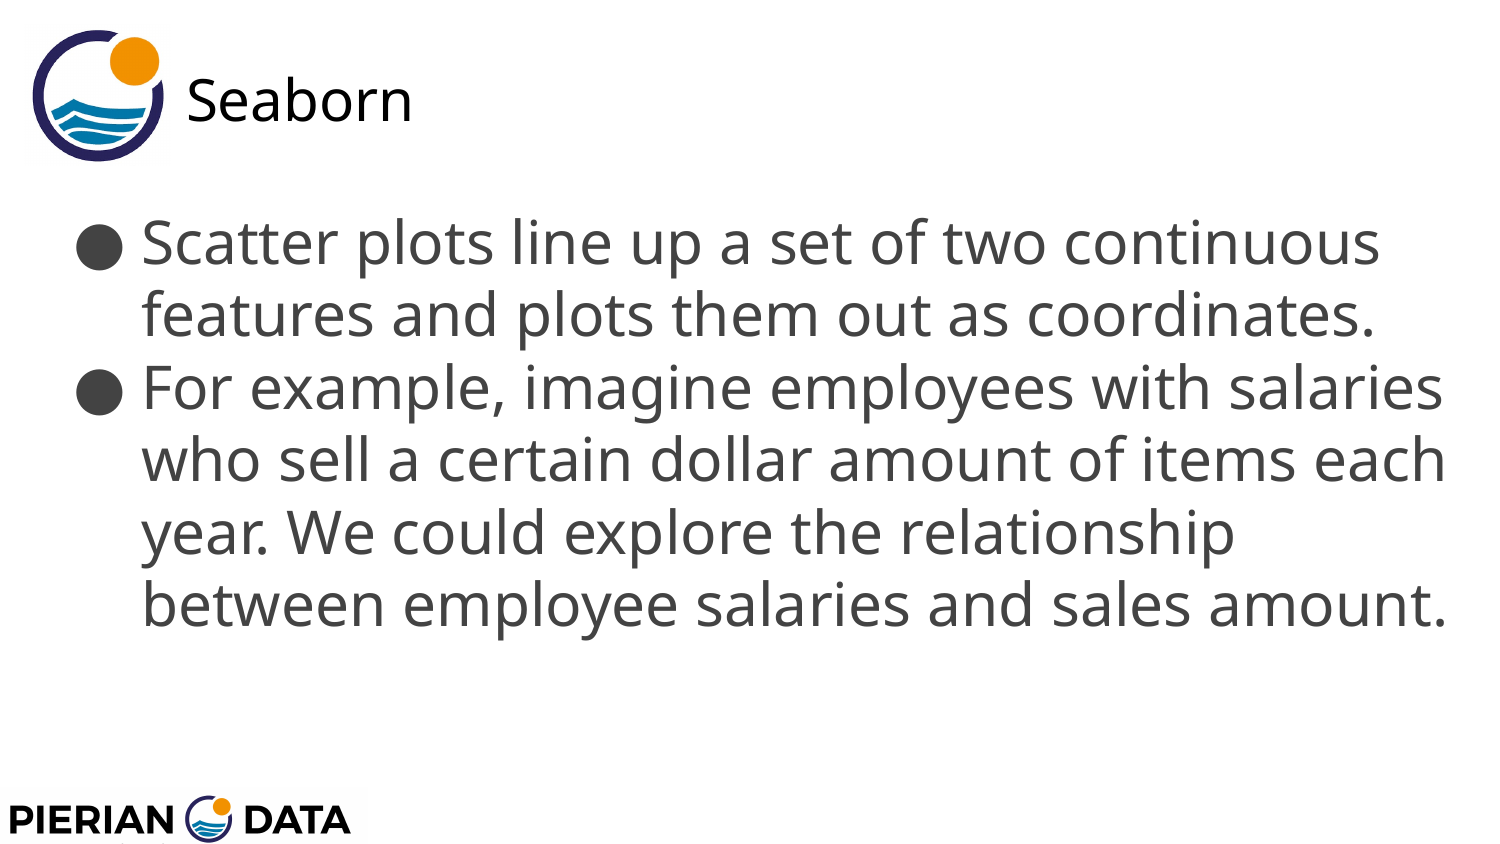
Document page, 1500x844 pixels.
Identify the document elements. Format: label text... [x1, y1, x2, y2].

picture [0, 787, 368, 844]
list Scatter plots line up a set of two continuous features and plots them out as coordinates. For example, imagine employees with salaries who sell a certain dollar amount of items each year. We could explore the relationship between employee salaries and sales amount. [51, 189, 1476, 750]
picture [24, 24, 172, 167]
title Seaborn [176, 48, 1449, 143]
